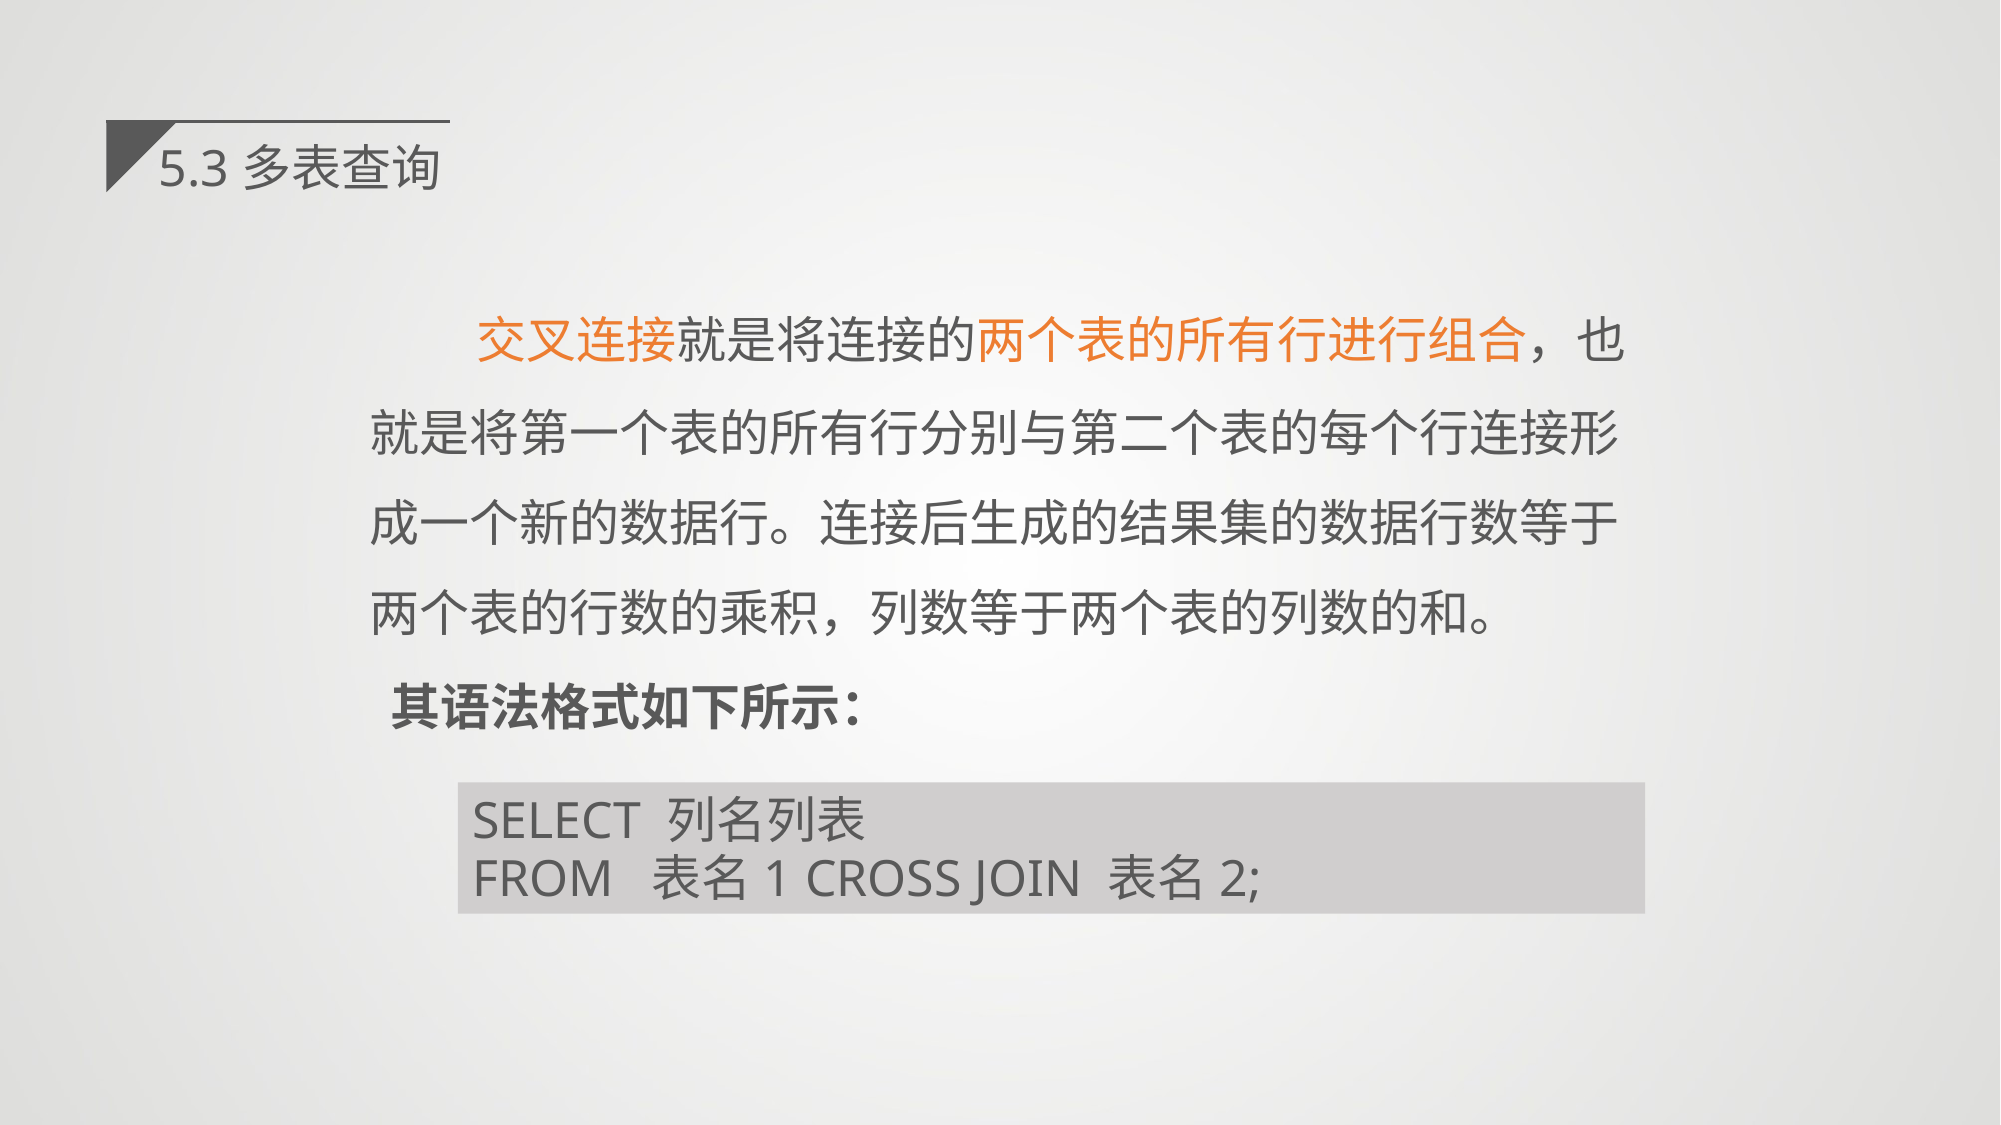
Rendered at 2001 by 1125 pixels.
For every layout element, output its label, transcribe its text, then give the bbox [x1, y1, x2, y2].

text_box 5.3多表查询 [124, 103, 476, 230]
text_box 交叉连接就是将连接的两个表的所有行进行组合，也就是将第一个表的所有行分别与第二个表的每个行连接形成一个新的数据行。连接后生成的结果集的数据行数等于两个表的行数的乘积，列数等于两个表的列数的和。 [354, 244, 1646, 649]
text_box 其语法格式如下所示： [375, 667, 1572, 743]
text_box [105, 120, 178, 195]
picture [0, 0, 2001, 1125]
text_box SELECT 列名列表 FROM 表名1 CROSS JOIN 表名2; [457, 782, 1646, 914]
